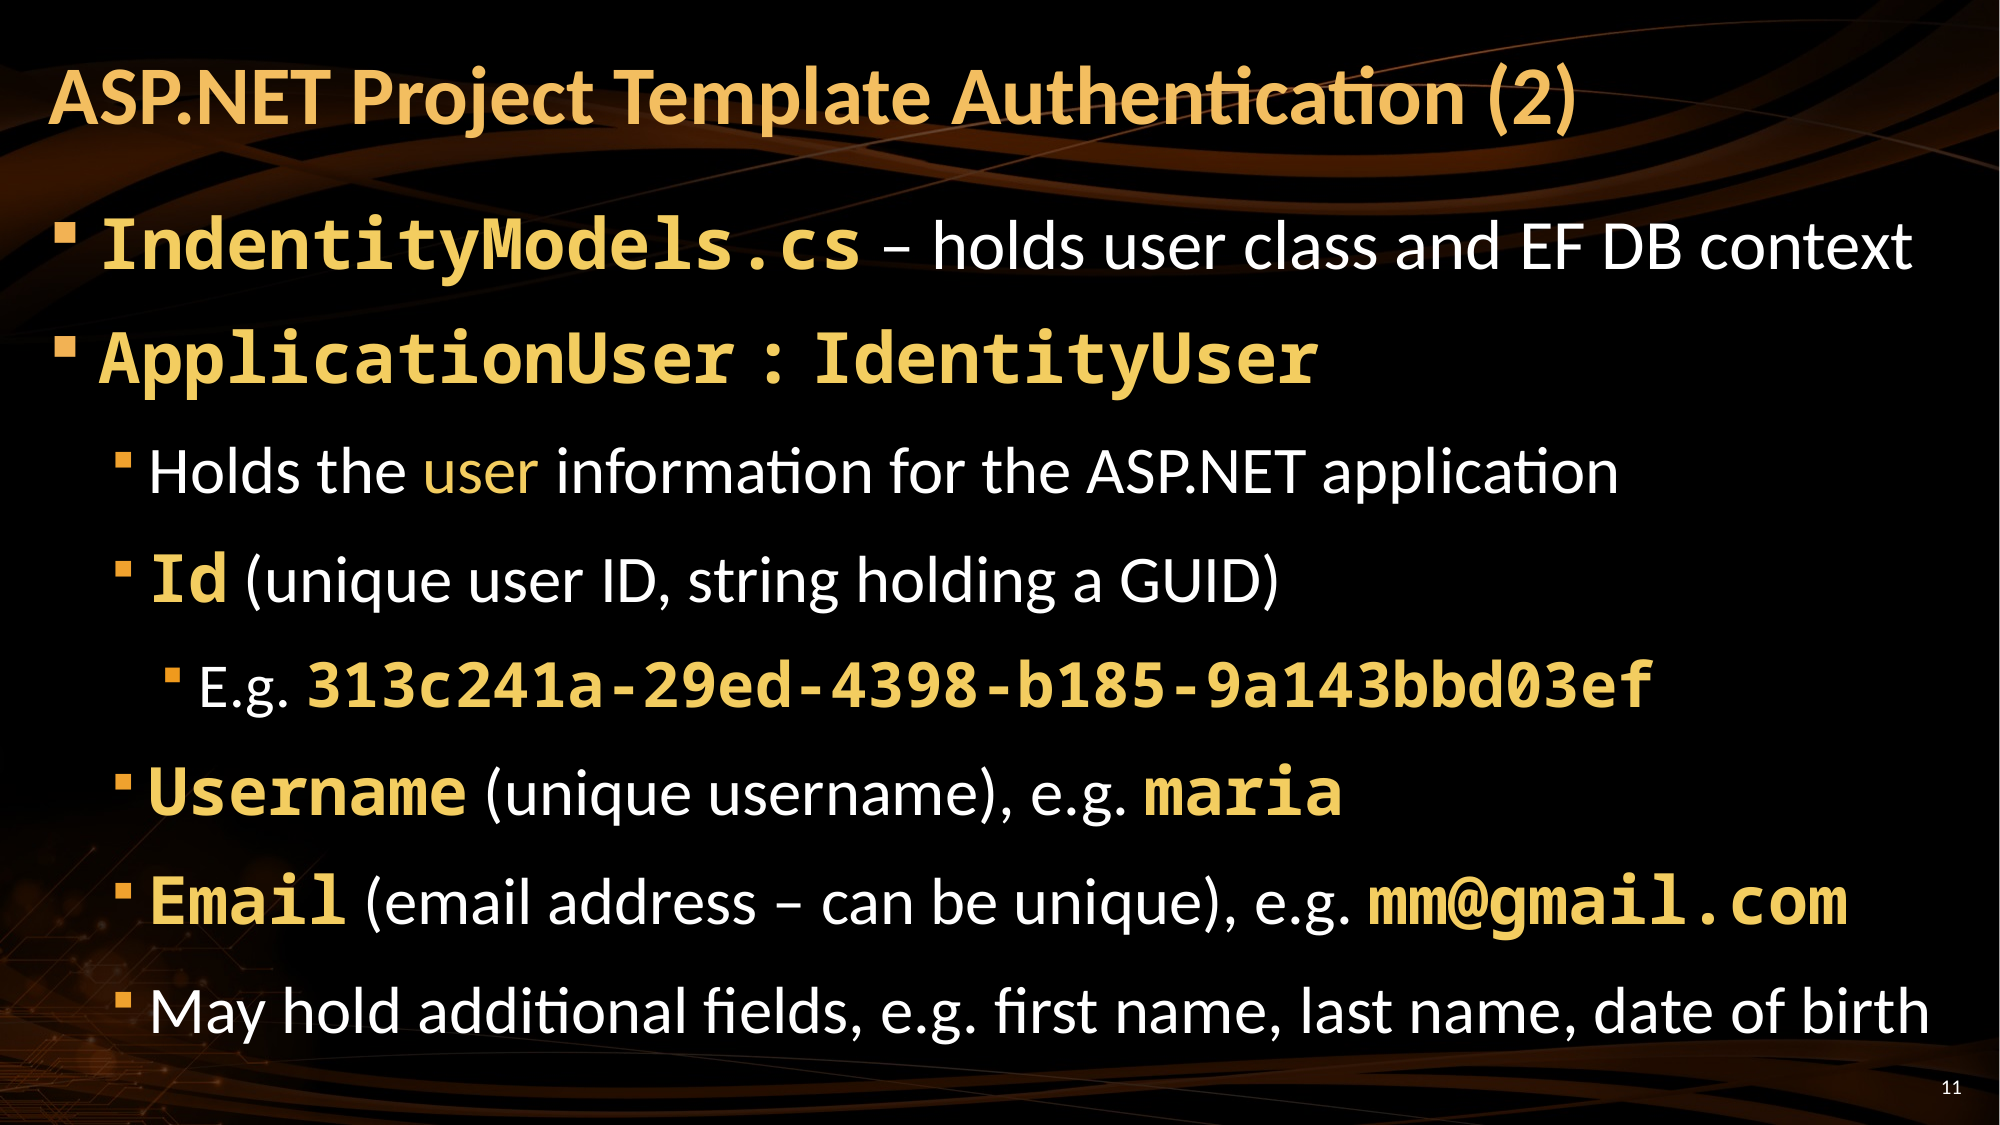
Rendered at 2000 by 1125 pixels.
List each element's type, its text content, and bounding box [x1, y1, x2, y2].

title ASP.NET Project Template Authentication (2) [30, 6, 1602, 189]
list IndentityModels.cs – holds user class and EF DB context ApplicationUser : IdentityUser Holds the user information for the ASP.NET application Id (unique user ID, string holding a GUID) E.g. 313c241a-29ed-4398-b185-9a143bbd03ef Username (unique username), e.g. maria Email (email address – can be unique), e.g. mm@gmail.com May hold additional fields, e.g. first name, last name, date of birth [31, 188, 1968, 1103]
picture [0, 0, 2000, 1125]
